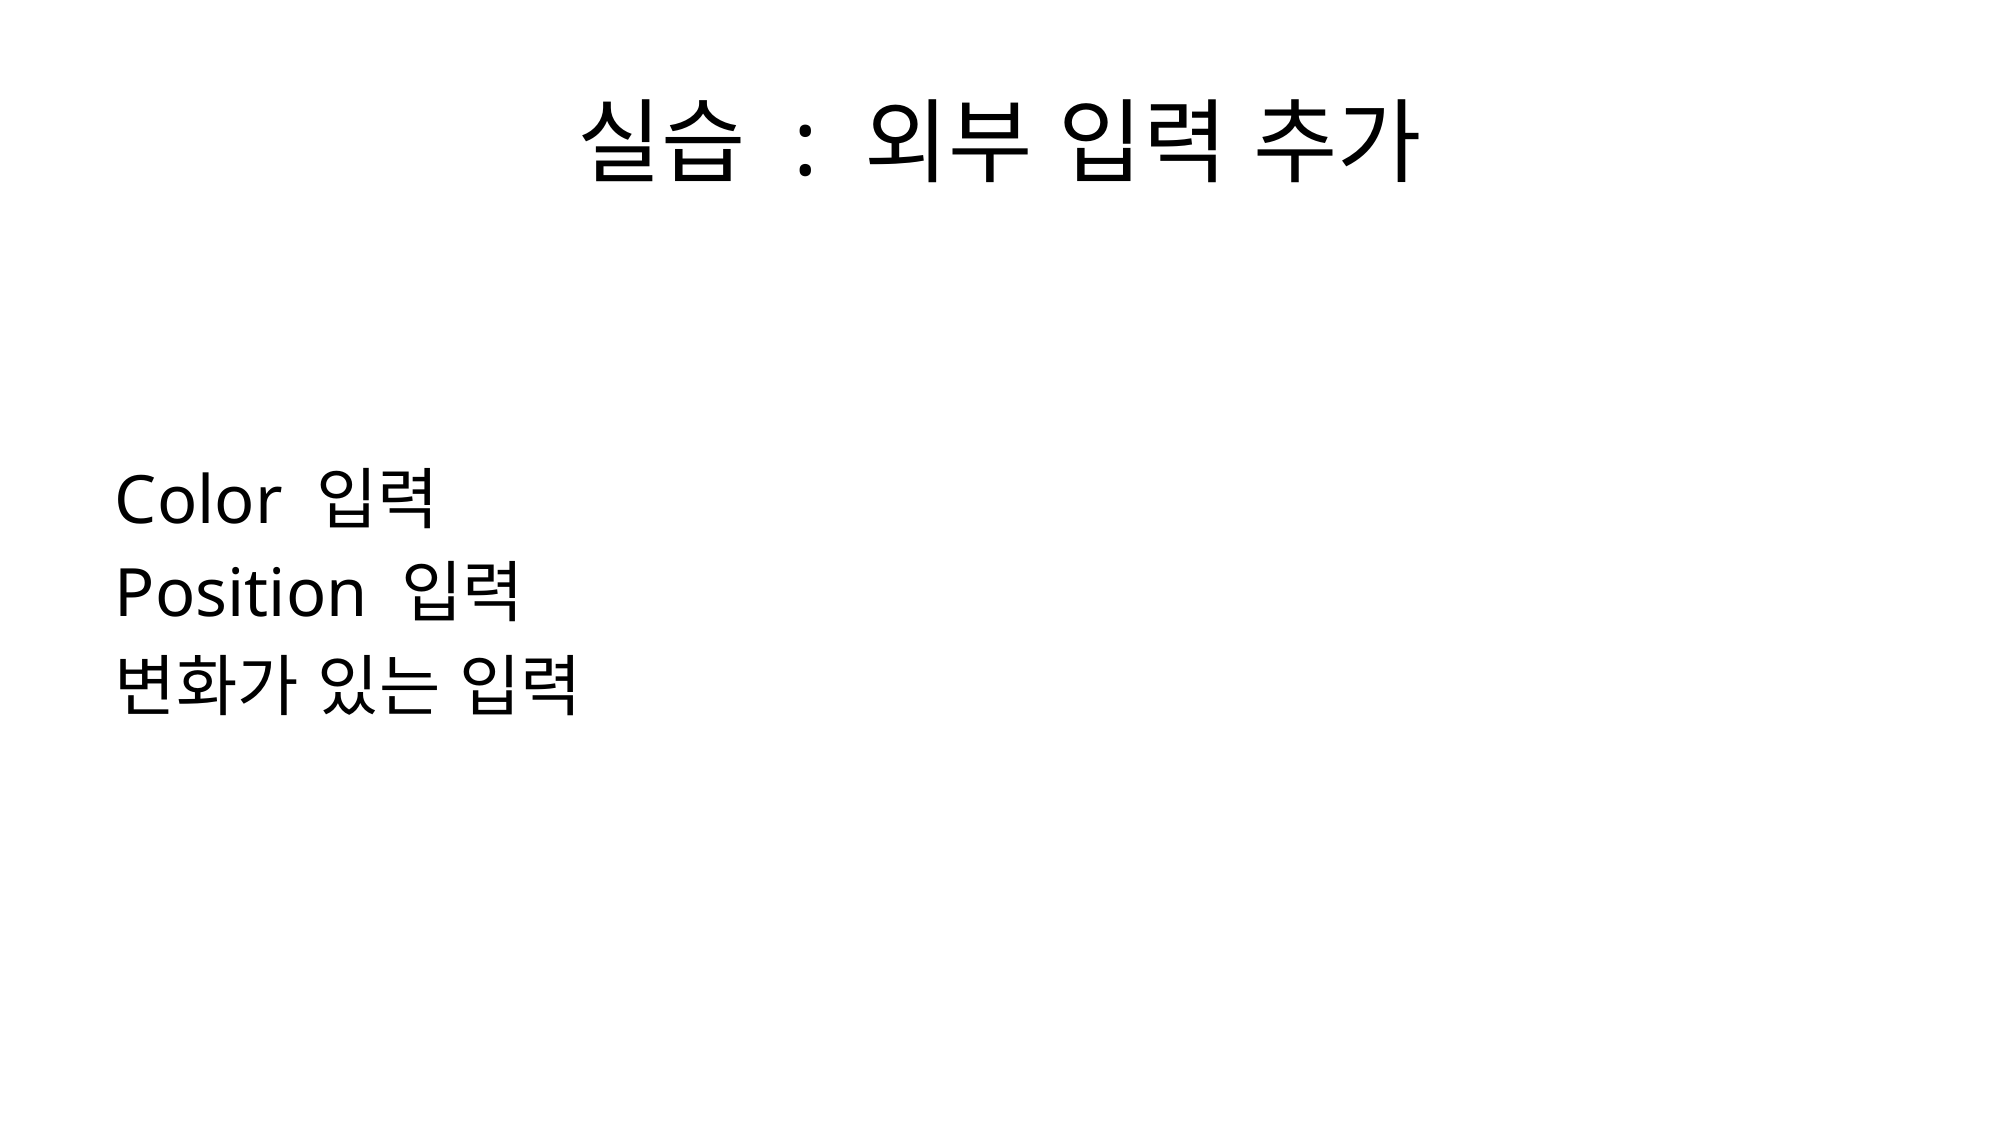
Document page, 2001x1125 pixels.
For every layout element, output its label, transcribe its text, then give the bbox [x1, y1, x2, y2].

title 실습 : 외부 입력 추가 [99, 45, 1900, 233]
list Color 입력 Position 입력 변화가 있는 입력 [99, 262, 1900, 1005]
